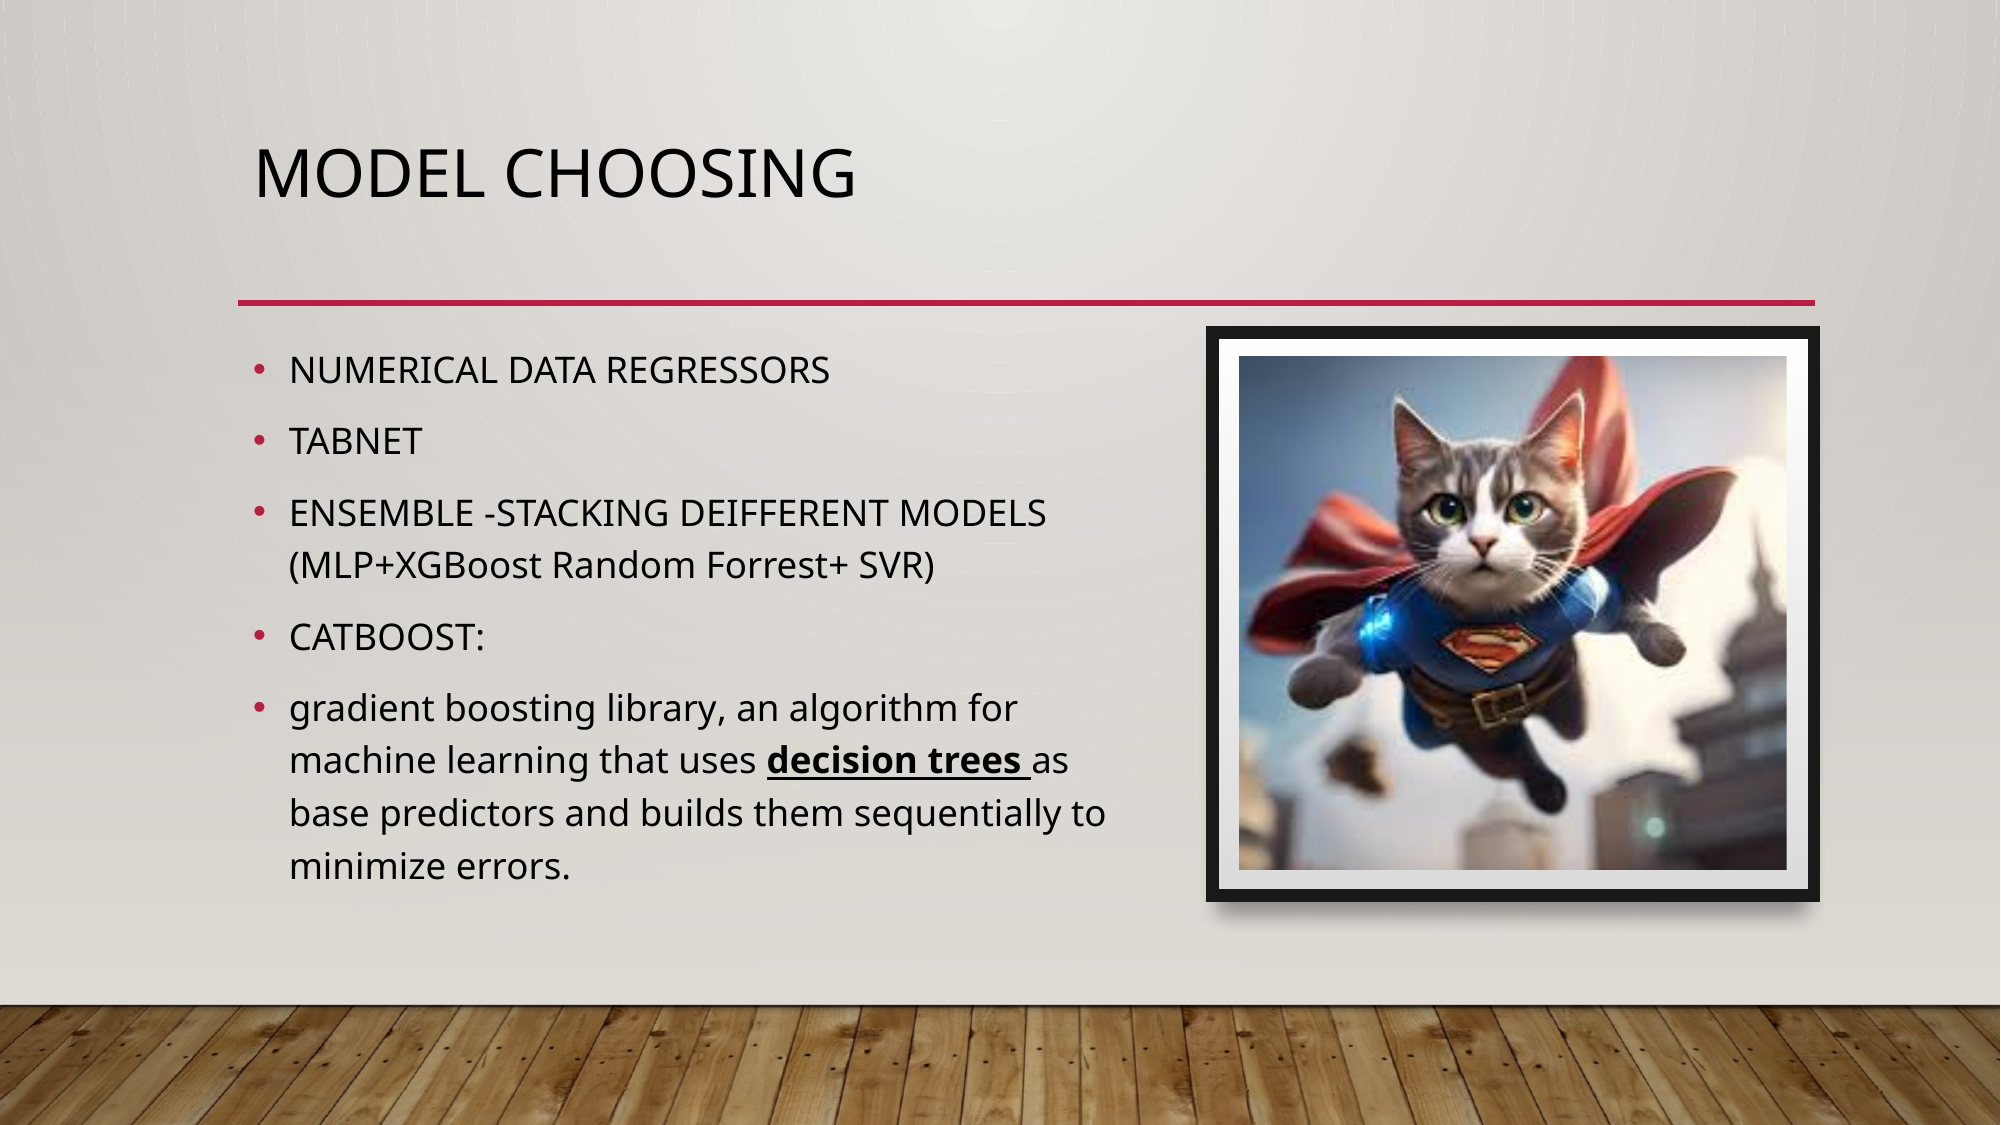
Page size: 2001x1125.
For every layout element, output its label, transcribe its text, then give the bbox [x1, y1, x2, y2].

list NUMERICAL DATA REGRESSORS TABNET ENSEMBLE -STACKING DEIFFERENT MODELS (MLP+XGBoost Random Forrest+ SVR) CATBOOST: gradient boosting library, an algorithm for machine learning that uses decision trees as base predictors and builds them sequentially to minimize errors. [238, 330, 1130, 897]
picture [1238, 356, 1787, 870]
picture [0, 1005, 2000, 1125]
title Model choosing [238, 131, 1814, 305]
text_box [1212, 329, 1815, 897]
